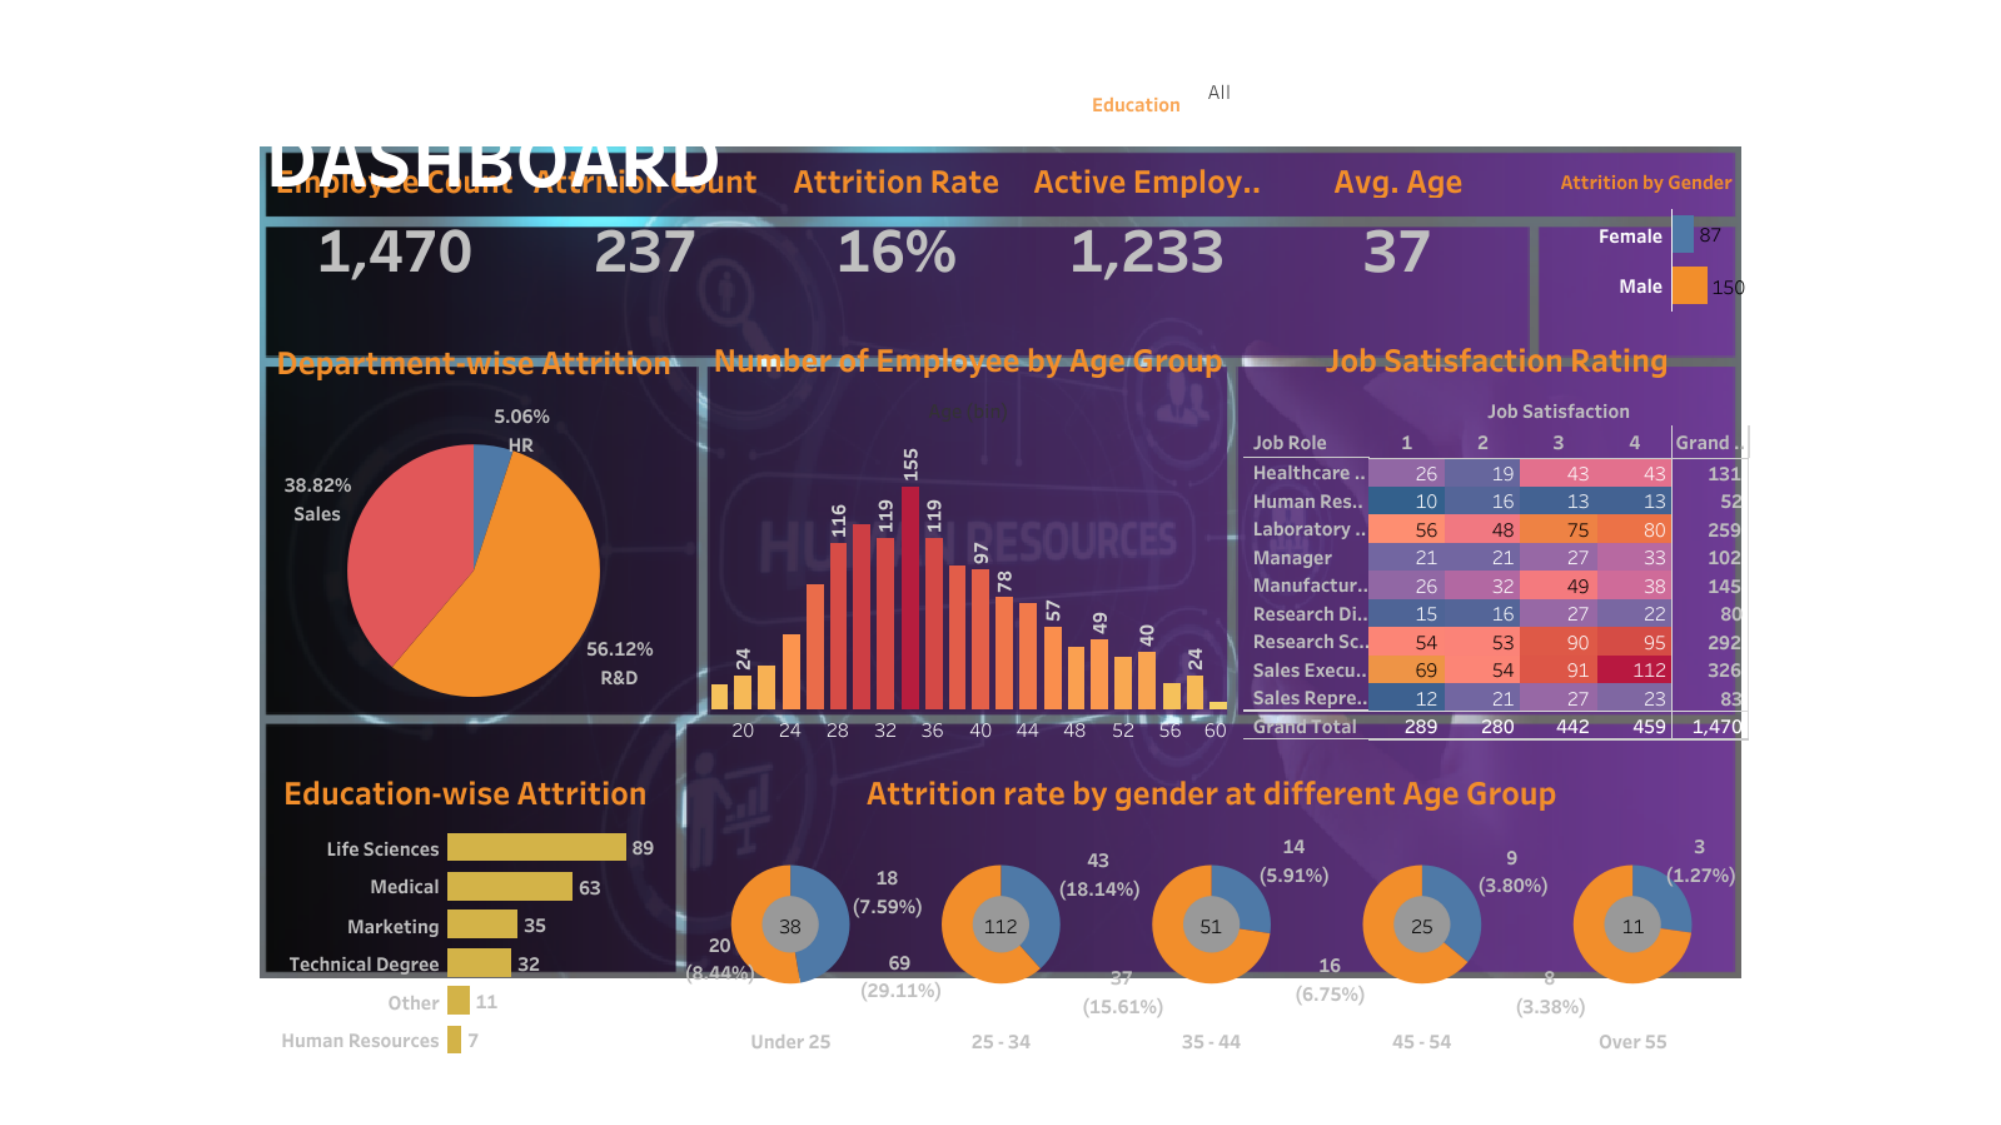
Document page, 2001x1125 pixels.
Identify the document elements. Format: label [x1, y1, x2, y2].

picture [241, 29, 1759, 1096]
